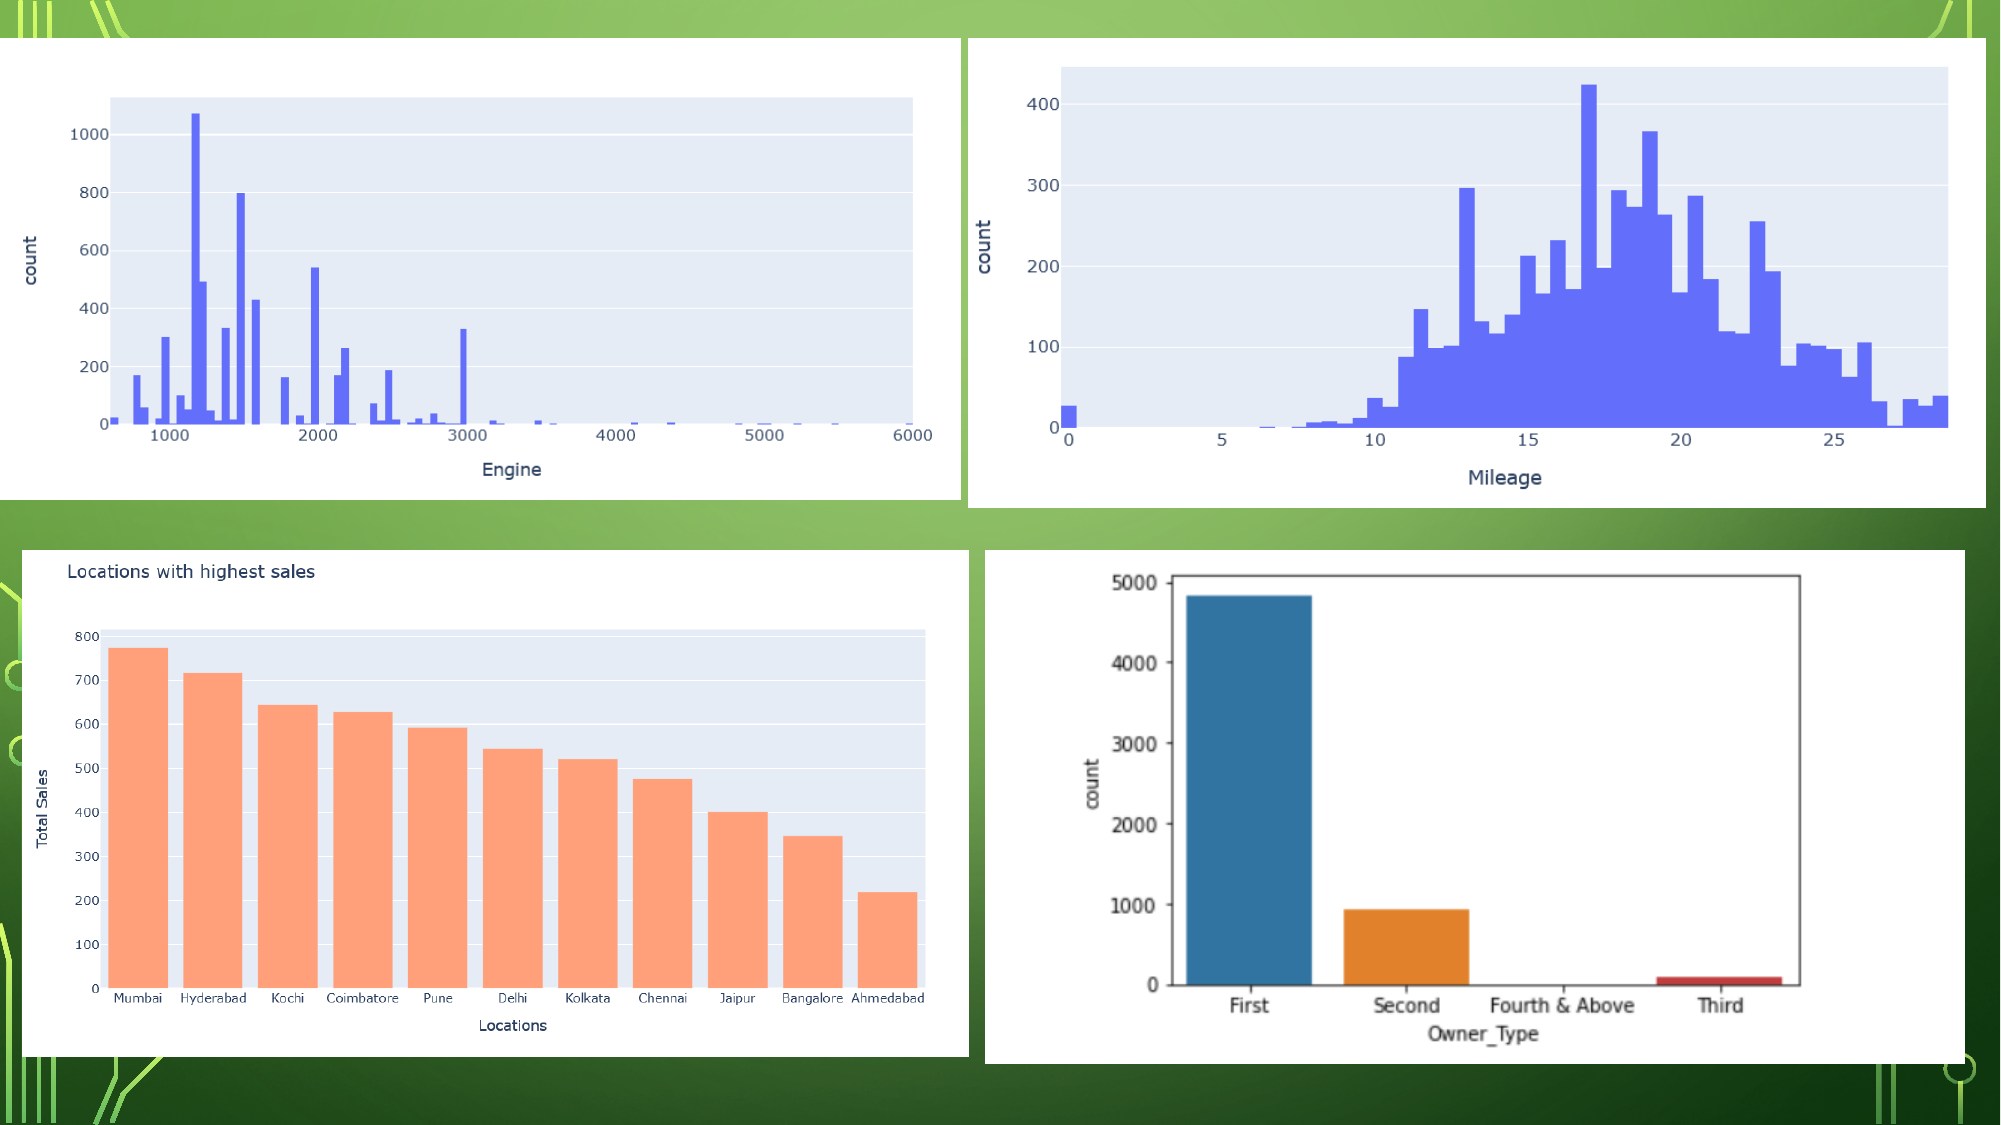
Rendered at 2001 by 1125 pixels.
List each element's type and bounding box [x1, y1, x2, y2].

picture [21, 550, 970, 1057]
picture [0, 38, 961, 500]
picture [985, 550, 1965, 1064]
picture [968, 38, 1986, 508]
